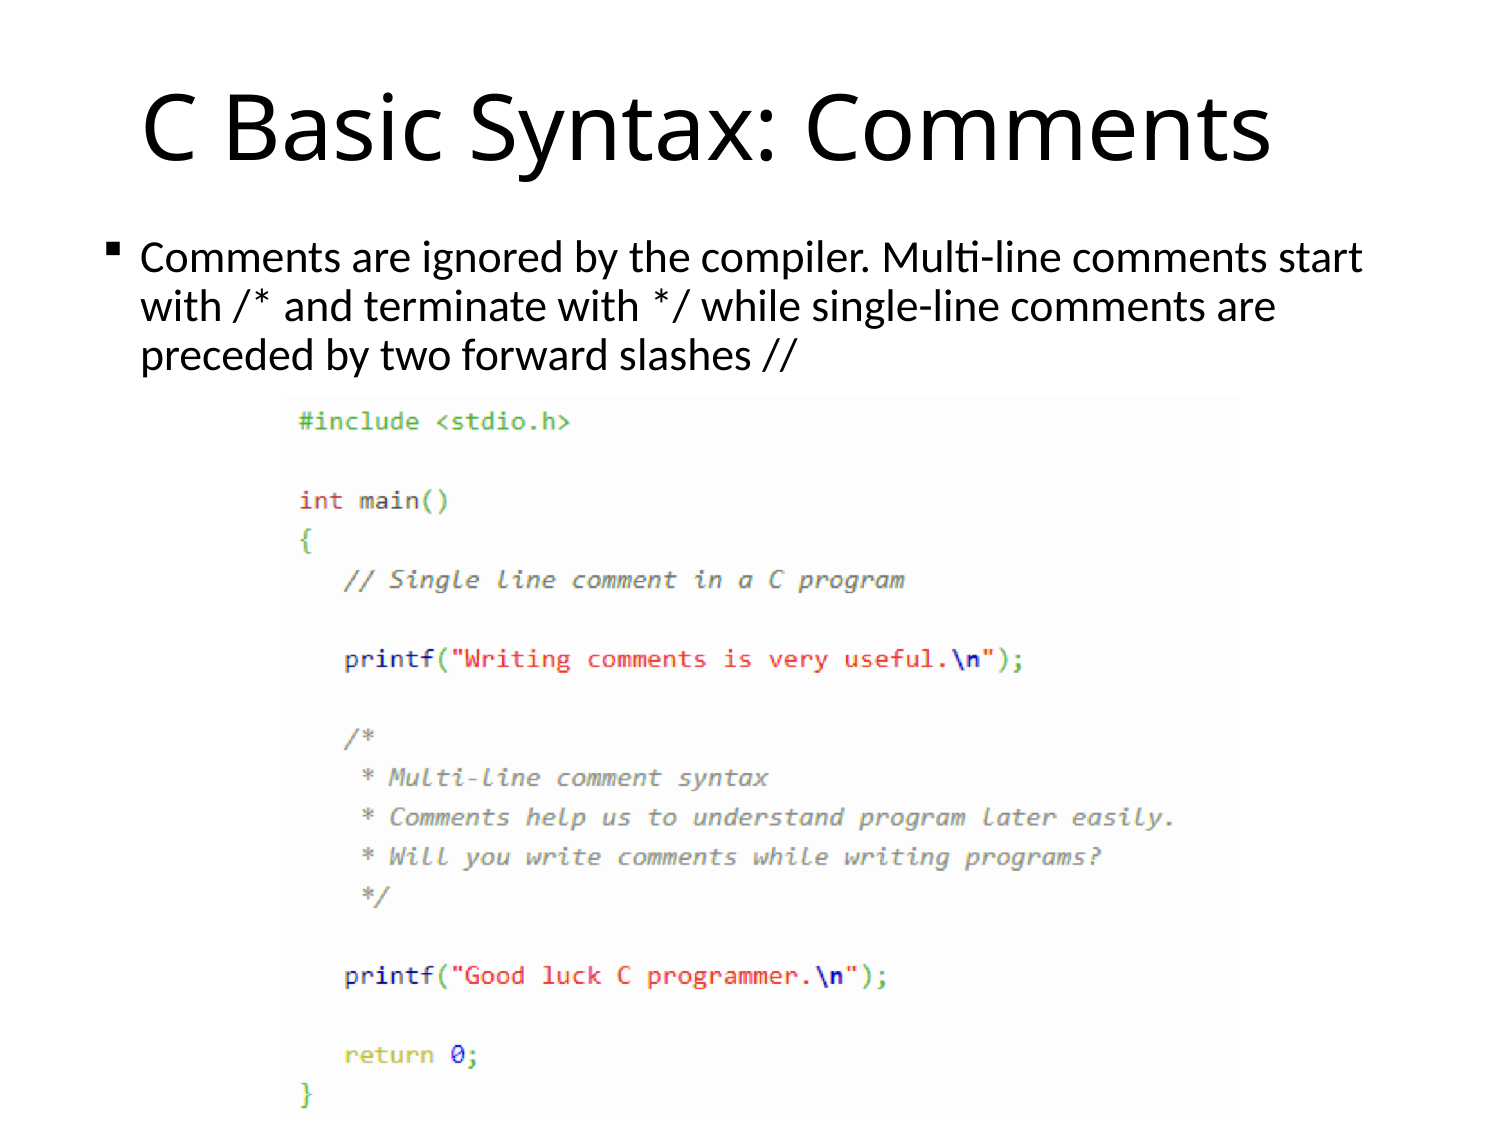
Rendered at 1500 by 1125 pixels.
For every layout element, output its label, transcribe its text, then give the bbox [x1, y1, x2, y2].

text_box Comments are ignored by the compiler. Multi-line comments start with /* and terminate with */ while single-line comments are preceded by two forward slashes // [87, 224, 1463, 1039]
title C Basic Syntax: Comments [125, 37, 1400, 224]
picture [282, 395, 1240, 1113]
